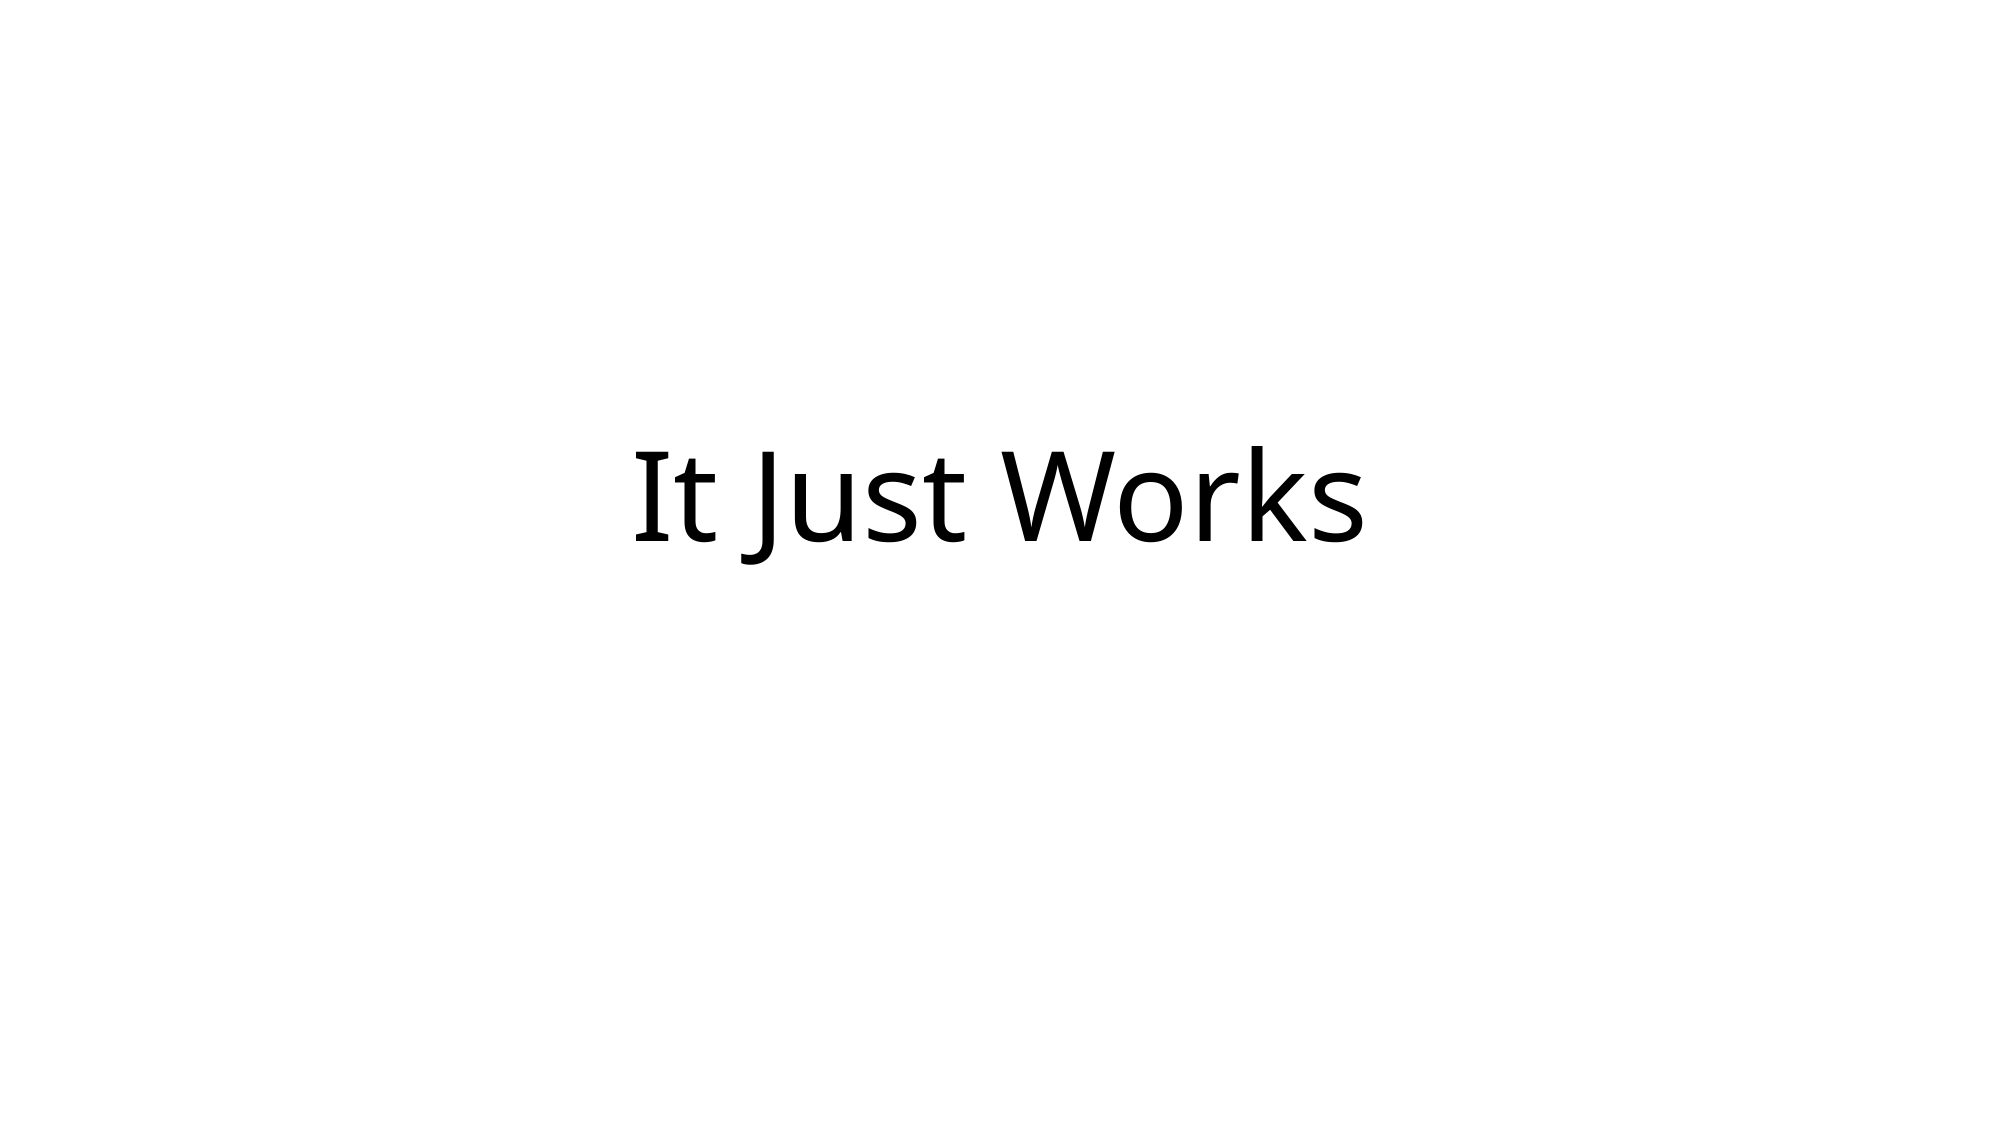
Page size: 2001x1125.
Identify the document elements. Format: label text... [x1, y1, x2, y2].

title It Just Works [249, 184, 1750, 576]
